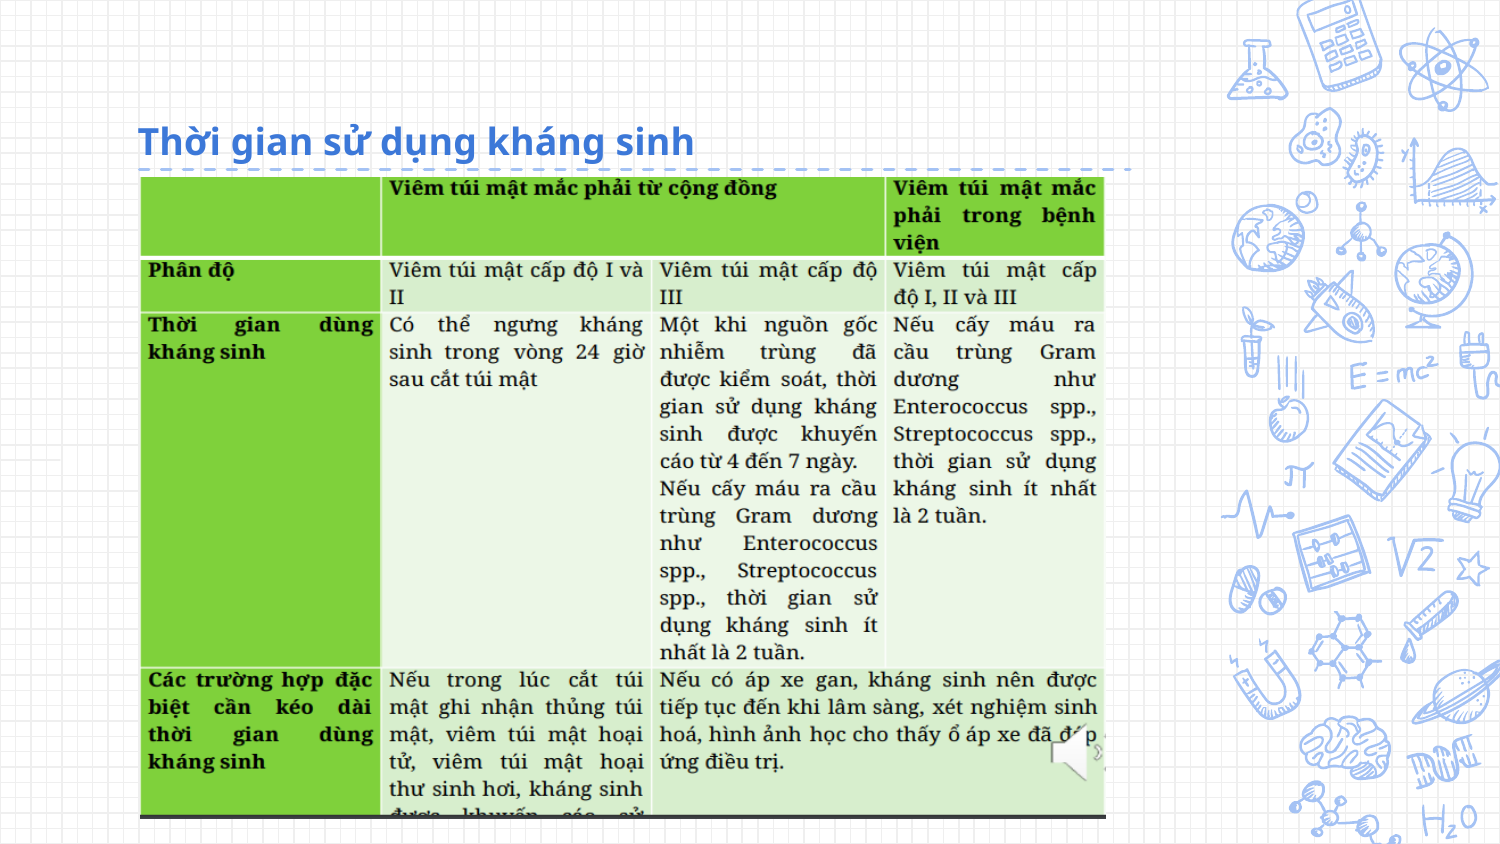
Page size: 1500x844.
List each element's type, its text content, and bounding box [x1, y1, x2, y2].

title Thời gian sử dụng kháng sinh [122, 36, 1130, 178]
picture [139, 177, 1106, 819]
